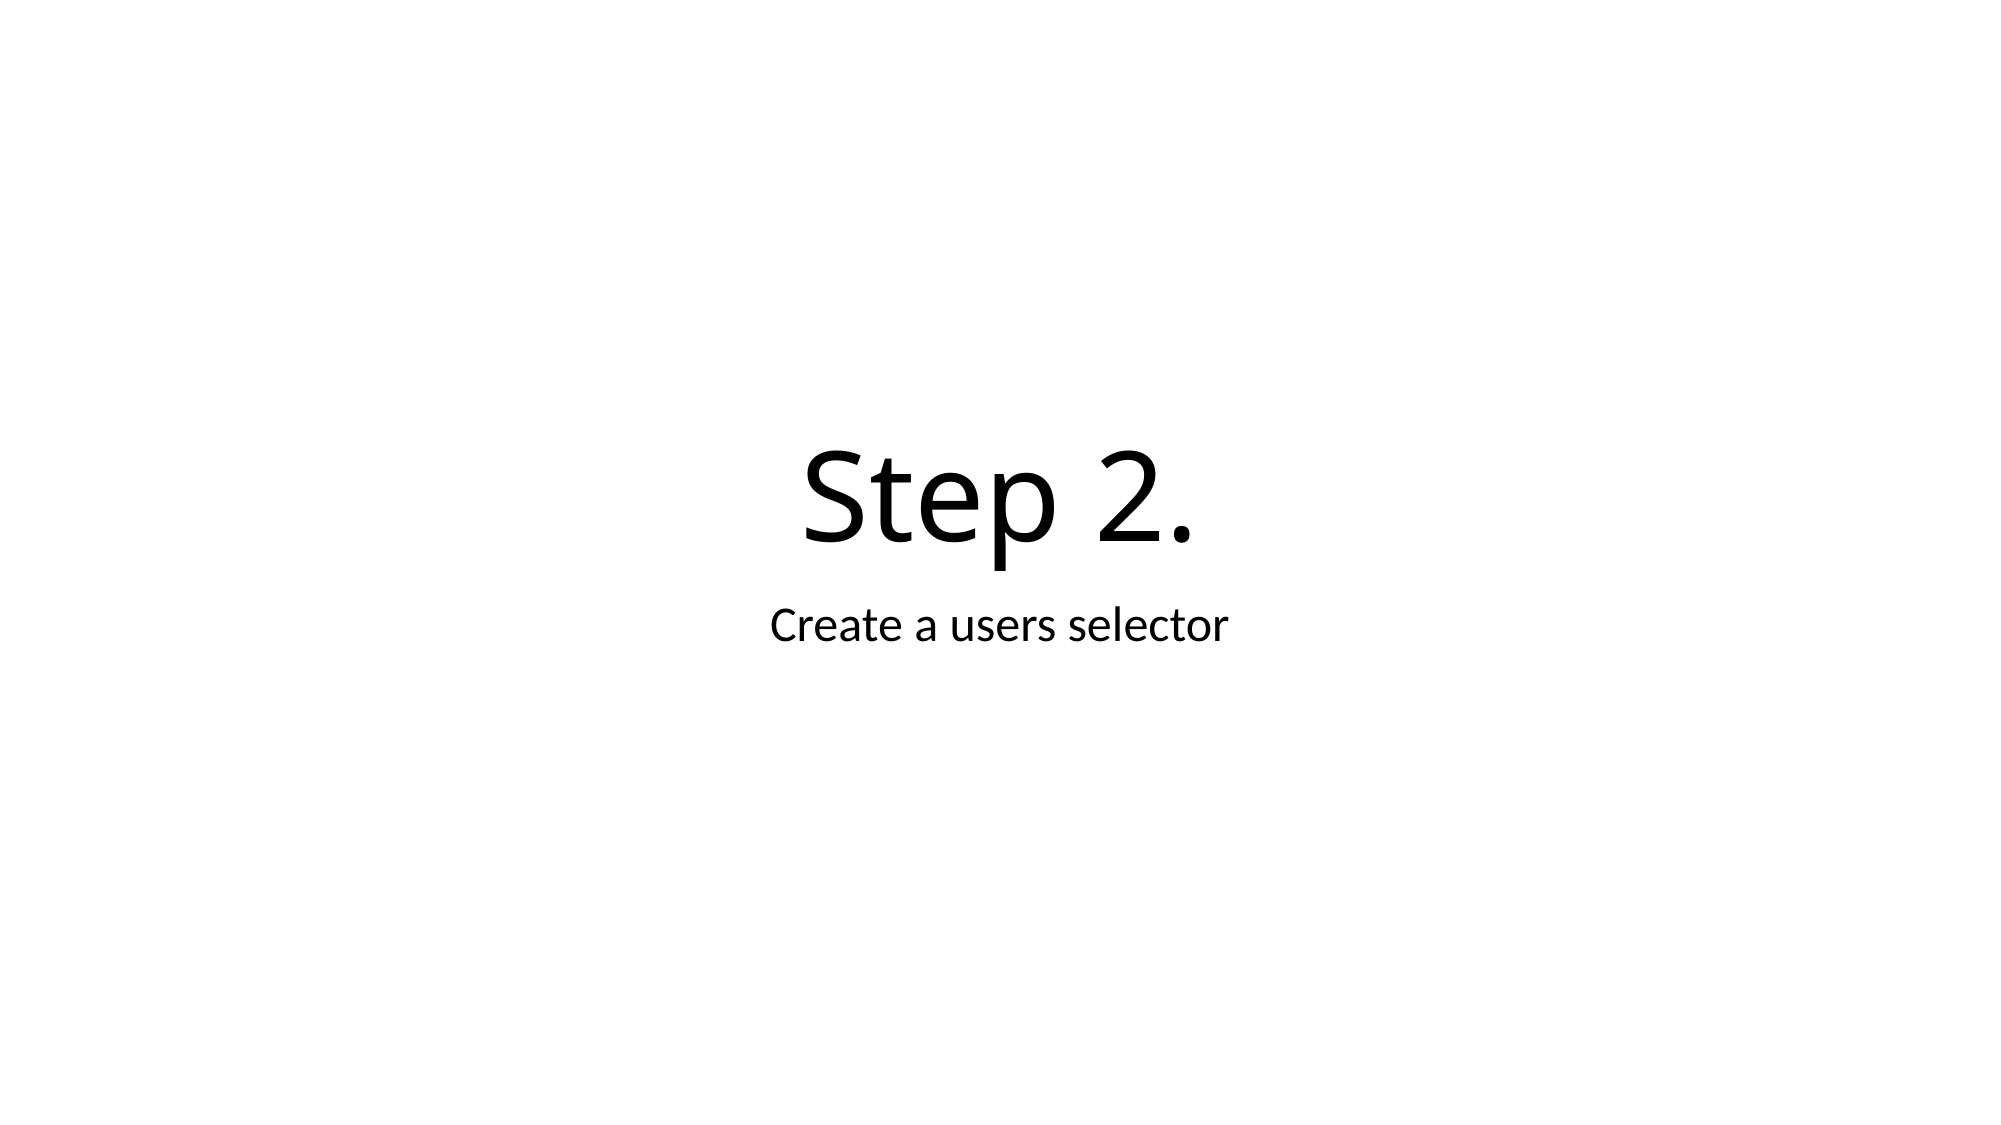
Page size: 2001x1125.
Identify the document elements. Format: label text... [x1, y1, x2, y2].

subtitle Create a users selector [249, 590, 1750, 863]
title Step 2. [249, 184, 1750, 576]
